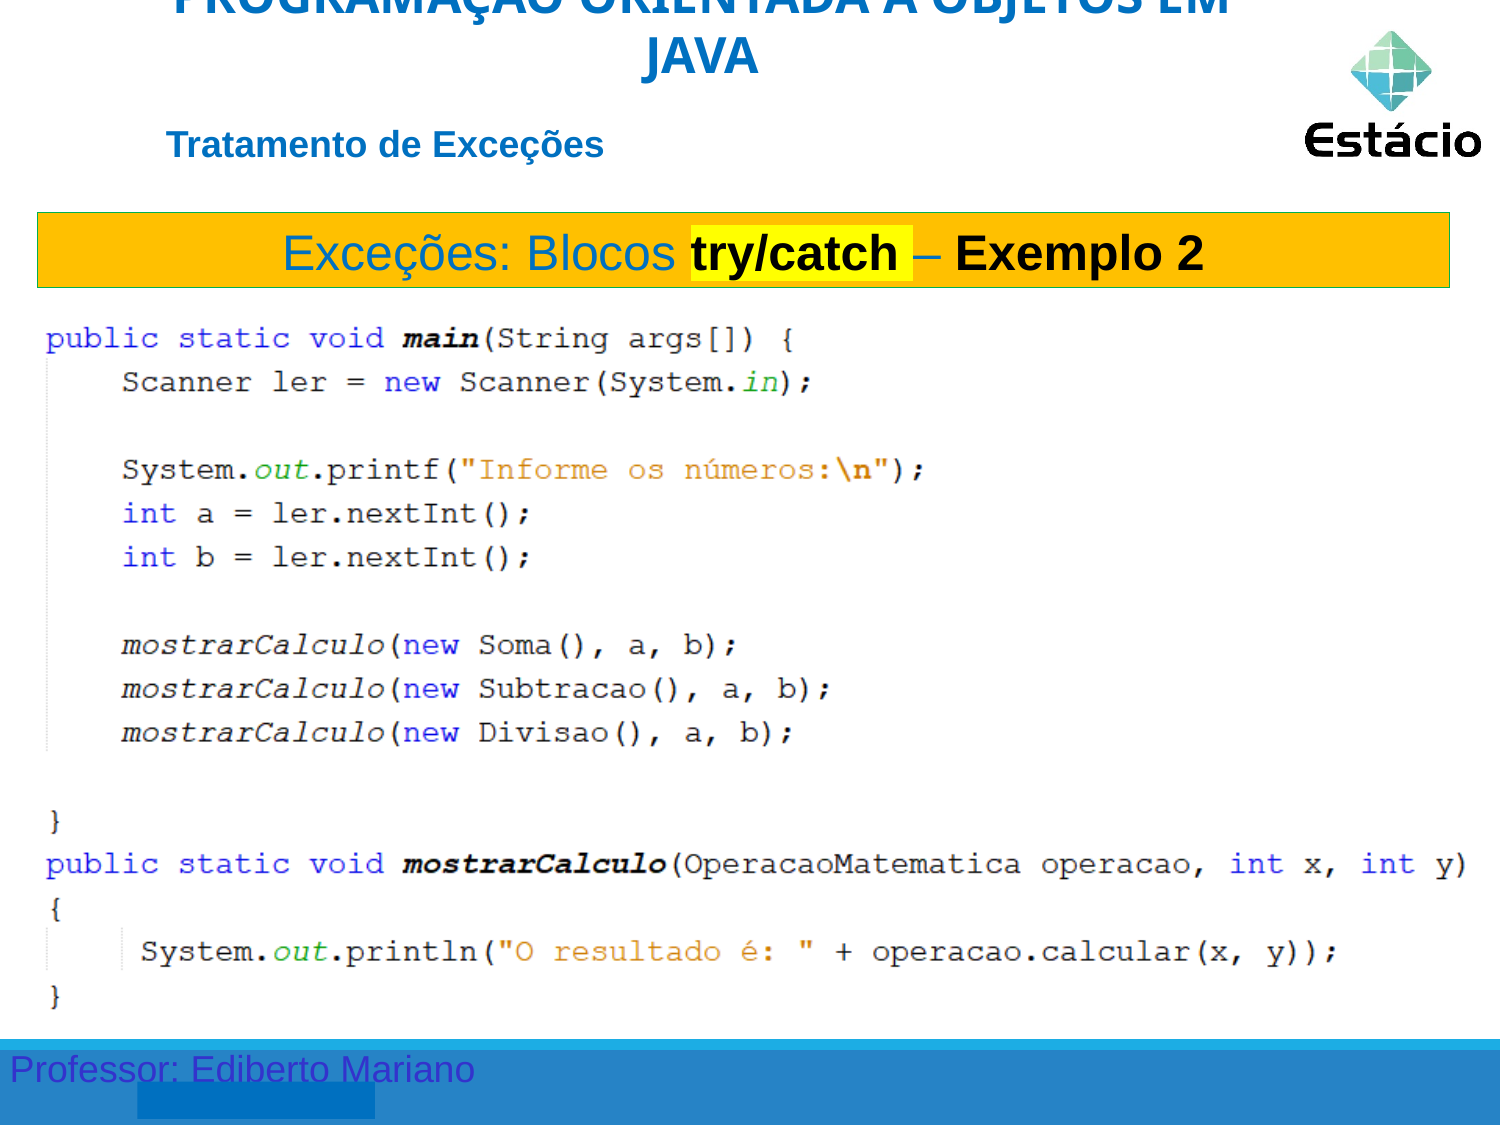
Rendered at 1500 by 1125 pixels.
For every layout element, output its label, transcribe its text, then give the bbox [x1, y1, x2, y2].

picture [37, 321, 1468, 1025]
text_box Exceções: Blocos try/catch – Exemplo 2 [37, 212, 1450, 288]
picture [1305, 29, 1481, 157]
text_box Tratamento de Exceções [149, 112, 875, 173]
text_box PROGRAMAÇÃO ORIENTADA A OBJETOS EM JAVA [155, 12, 1250, 91]
